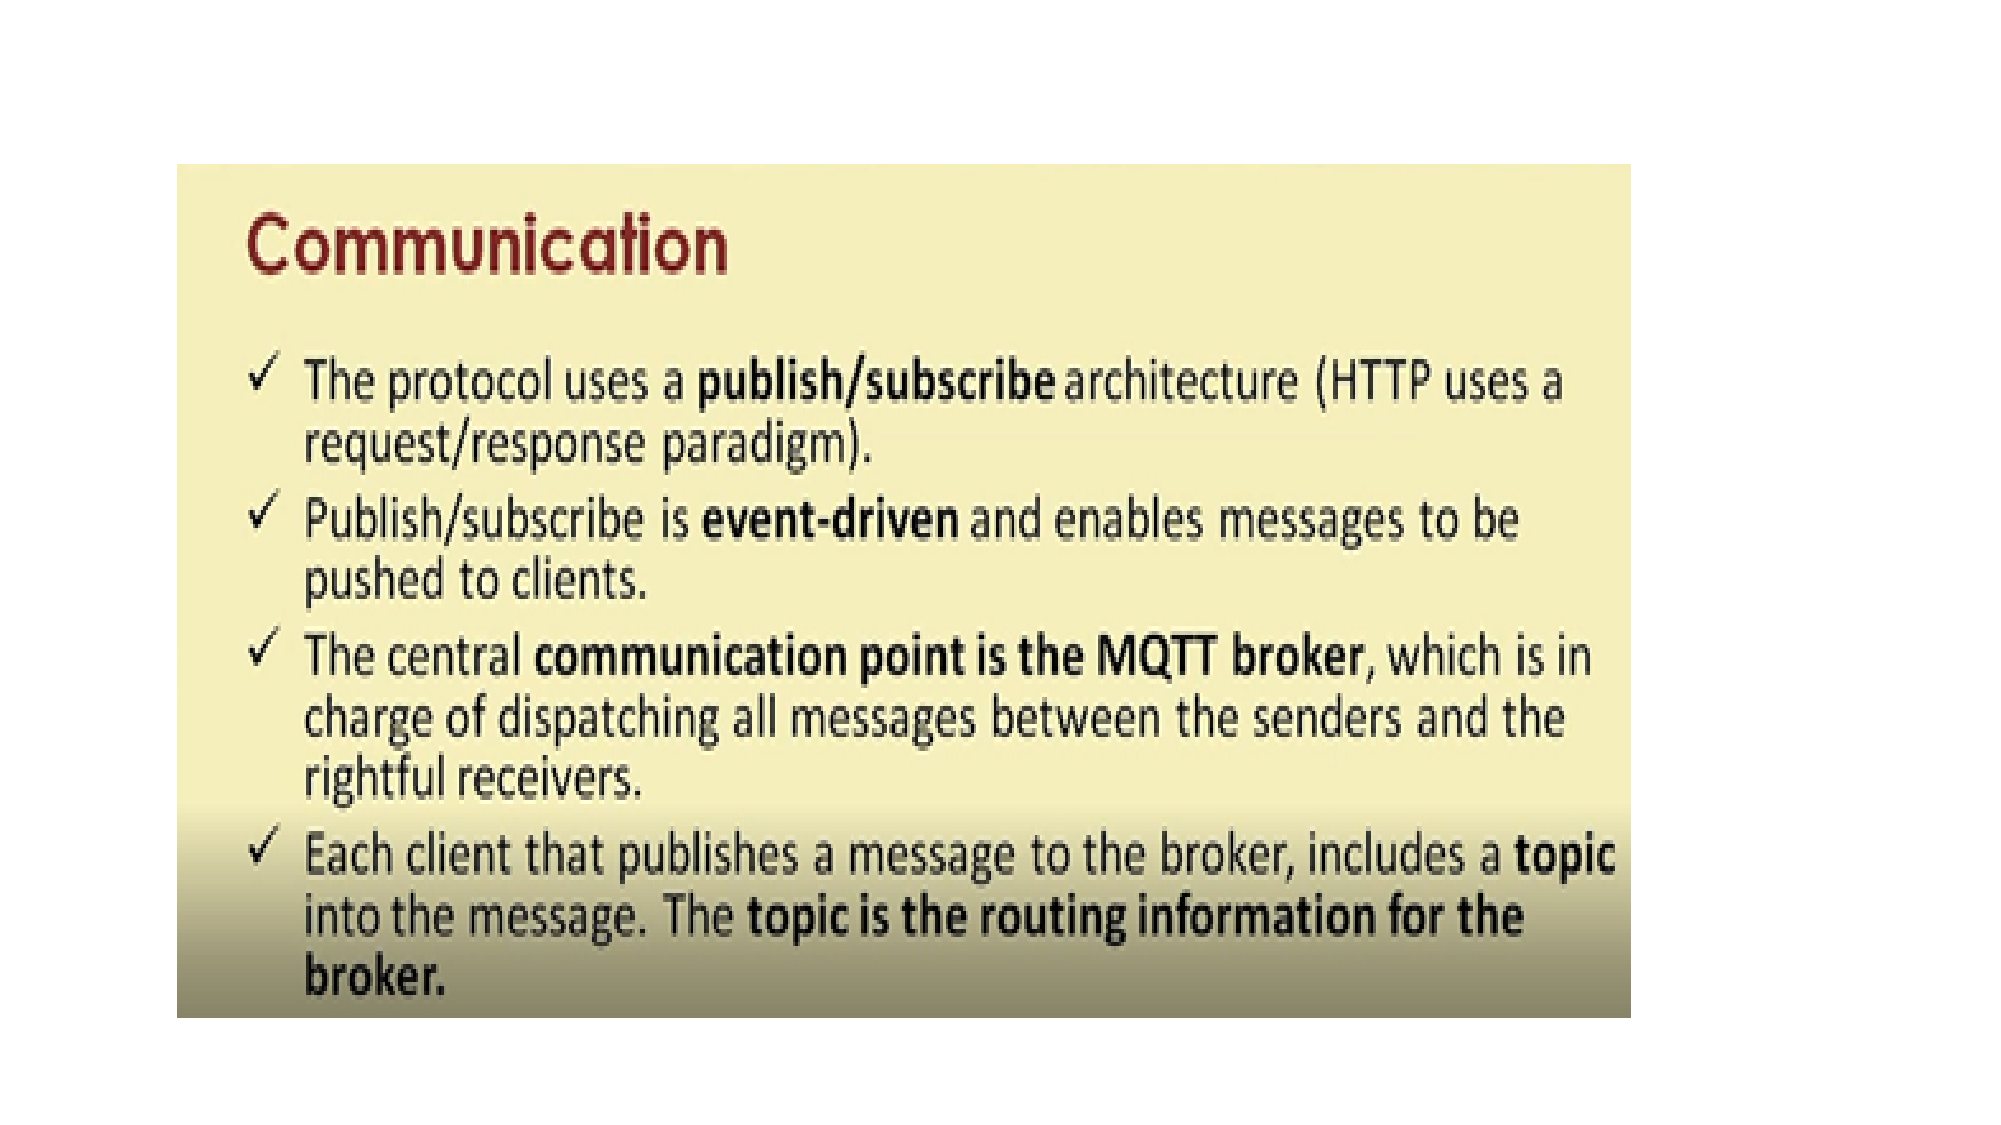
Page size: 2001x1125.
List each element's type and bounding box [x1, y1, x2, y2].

picture [177, 164, 1631, 1018]
